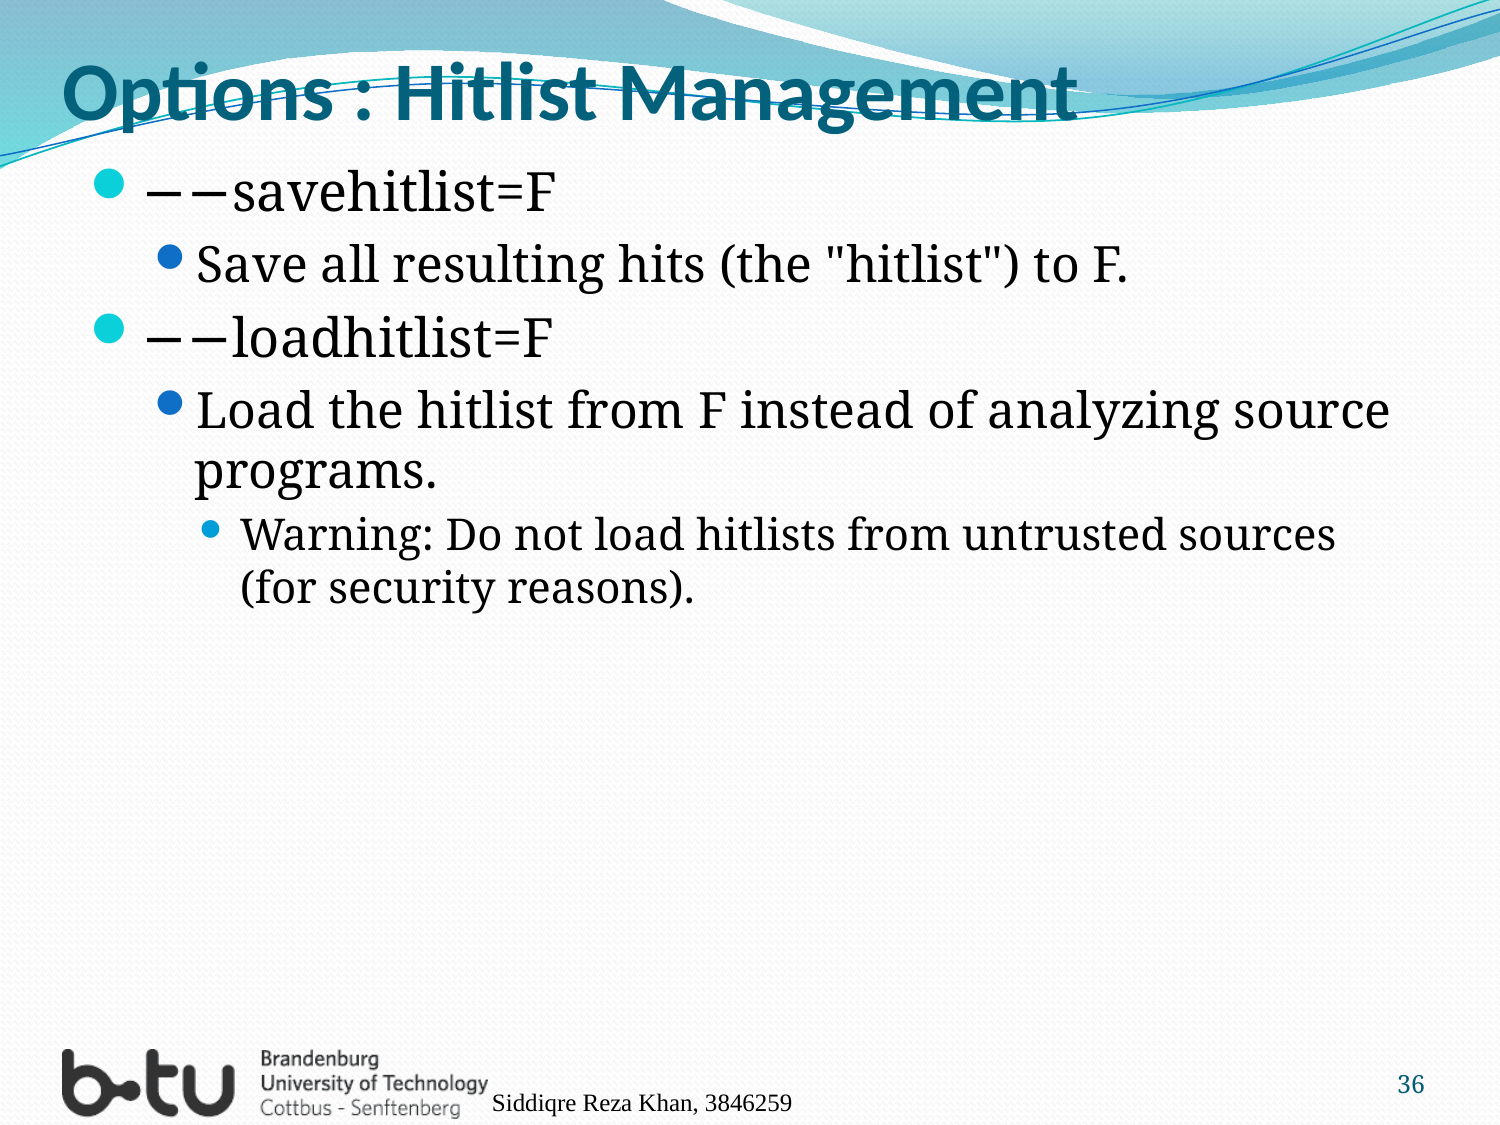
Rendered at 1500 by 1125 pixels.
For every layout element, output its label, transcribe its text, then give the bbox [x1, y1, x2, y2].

title Options : Hitlist Management [62, 0, 1413, 138]
list −−savehitlist=F Save all resulting hits (the "hitlist") to F. −−loadhitlist=F Load the hitlist from F instead of analyzing source programs. Warning: Do not load hitlists from untrusted sources (for security reasons). [75, 149, 1425, 1038]
text_box Siddiqre Reza Khan, 3846259 [493, 1079, 808, 1125]
slide_number 36 [1299, 1042, 1425, 1103]
picture [62, 1049, 488, 1120]
